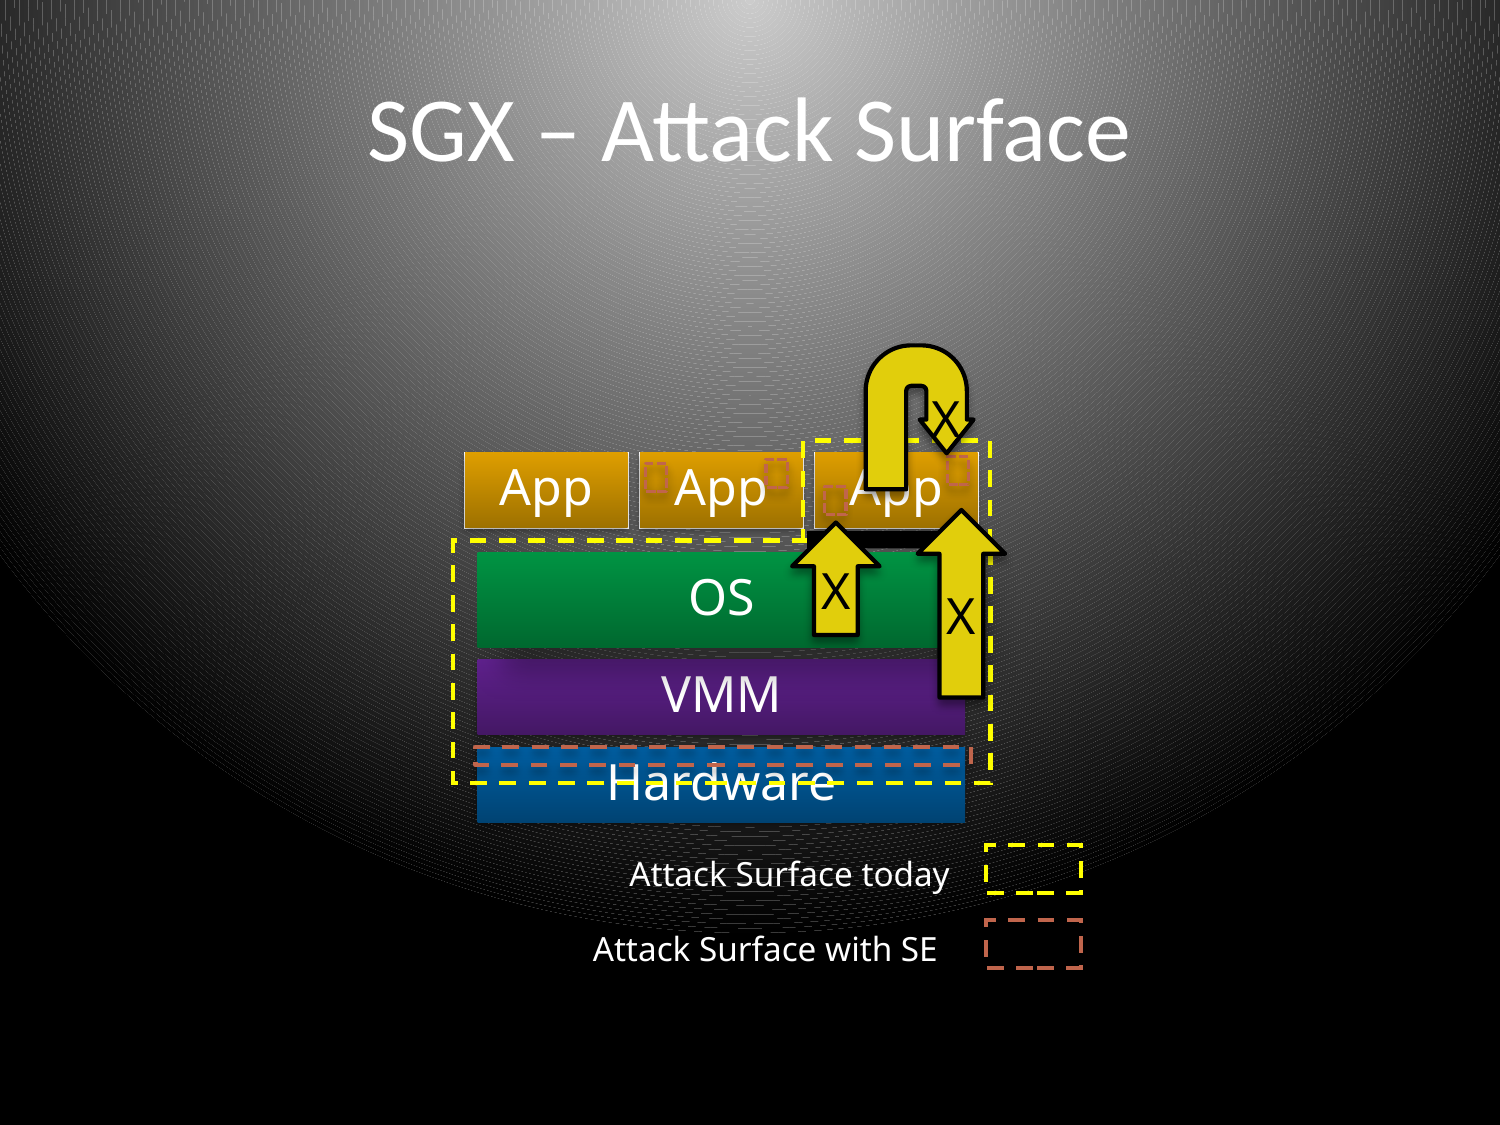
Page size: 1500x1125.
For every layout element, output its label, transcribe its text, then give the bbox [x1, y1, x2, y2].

text_box [807, 531, 822, 546]
text_box X [790, 528, 882, 638]
text_box [802, 440, 991, 540]
text_box [985, 845, 1081, 893]
text_box [985, 920, 1081, 968]
text_box SGX – Attack Surface [74, 45, 1425, 233]
text_box X [863, 343, 976, 492]
text_box [945, 455, 971, 487]
text_box Attack Surface with SE [578, 920, 954, 975]
text_box [823, 484, 848, 517]
text_box [849, 531, 935, 549]
text_box Attack Surface today [614, 845, 966, 900]
text_box [764, 457, 789, 489]
text_box App [465, 452, 628, 528]
text_box [473, 745, 973, 767]
text_box [452, 540, 991, 783]
text_box Hardware [477, 783, 966, 823]
text_box X [915, 507, 1008, 700]
text_box App [640, 452, 802, 528]
text_box [643, 461, 668, 493]
